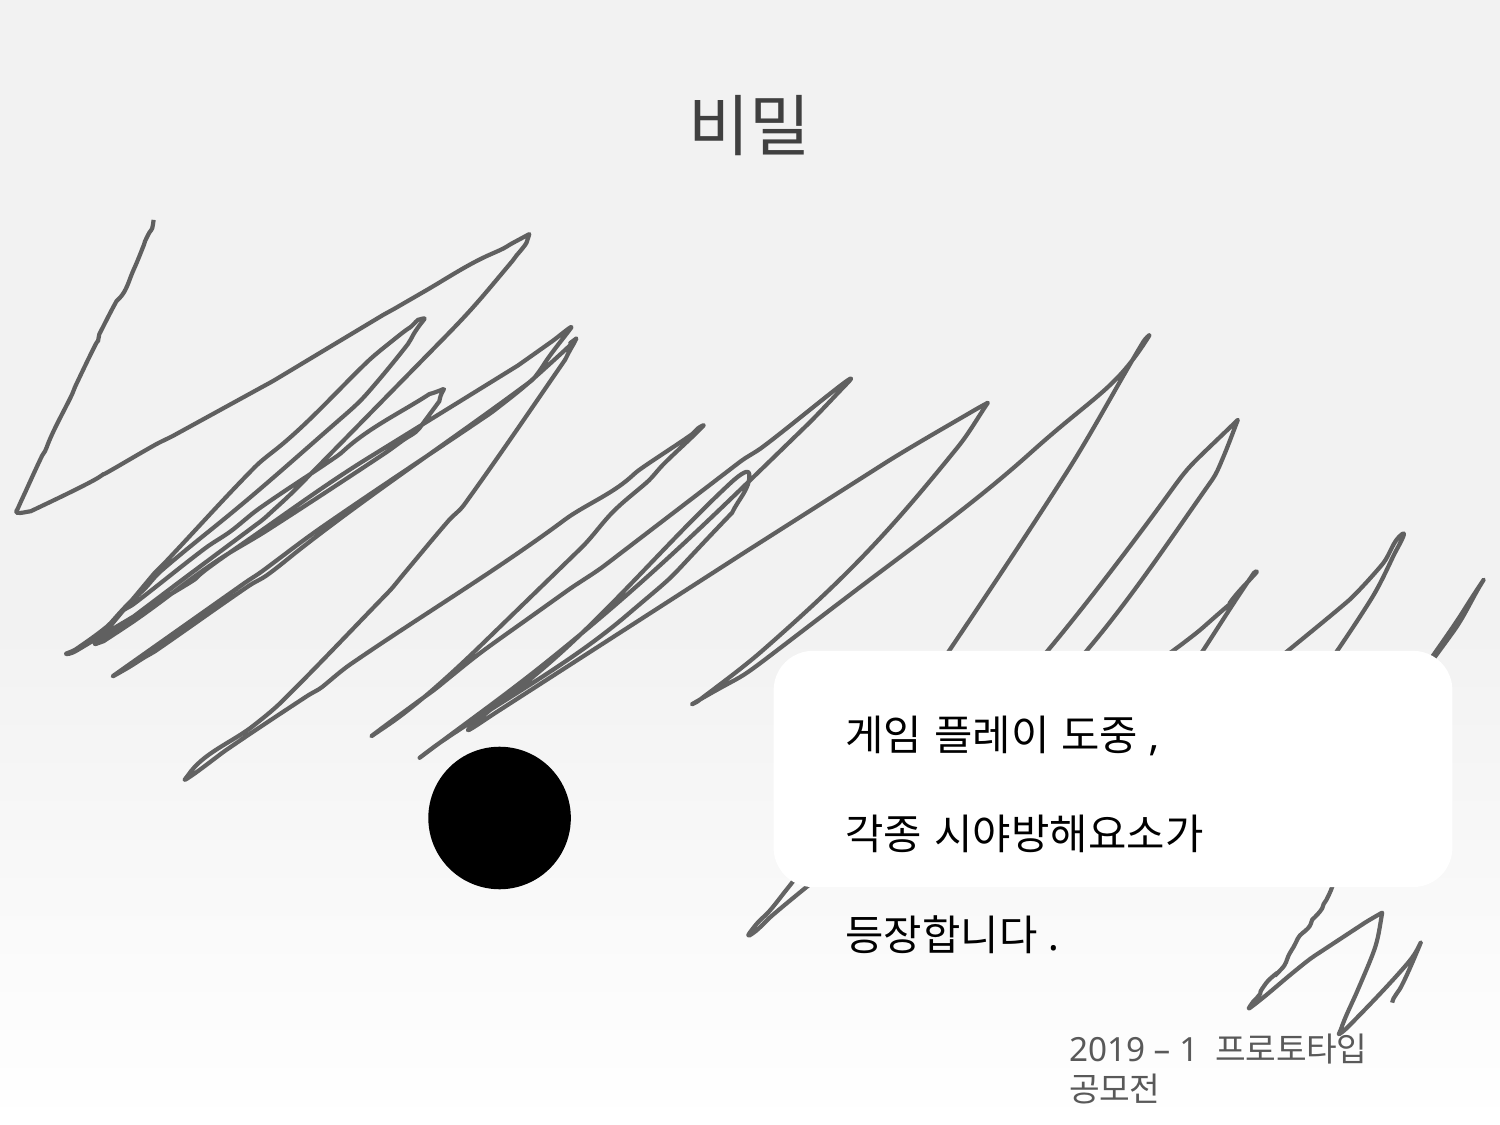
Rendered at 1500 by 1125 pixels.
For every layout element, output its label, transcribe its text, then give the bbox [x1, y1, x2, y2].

text_box [1287, 531, 1406, 648]
text_box 비밀 [548, 76, 952, 172]
text_box [428, 746, 571, 890]
text_box [1047, 418, 1240, 648]
text_box [1432, 577, 1486, 657]
text_box [1334, 940, 1423, 1037]
text_box [1246, 966, 1305, 1011]
text_box [746, 883, 808, 938]
text_box [771, 648, 1455, 890]
text_box 2019 – 1 프로토타입 공모전 [1049, 1046, 1471, 1090]
text_box [14, 219, 1152, 782]
text_box [1173, 569, 1259, 648]
text_box 게임 플레이 도중, 각종 시야방해요소가 등장합니다. [830, 650, 1396, 966]
